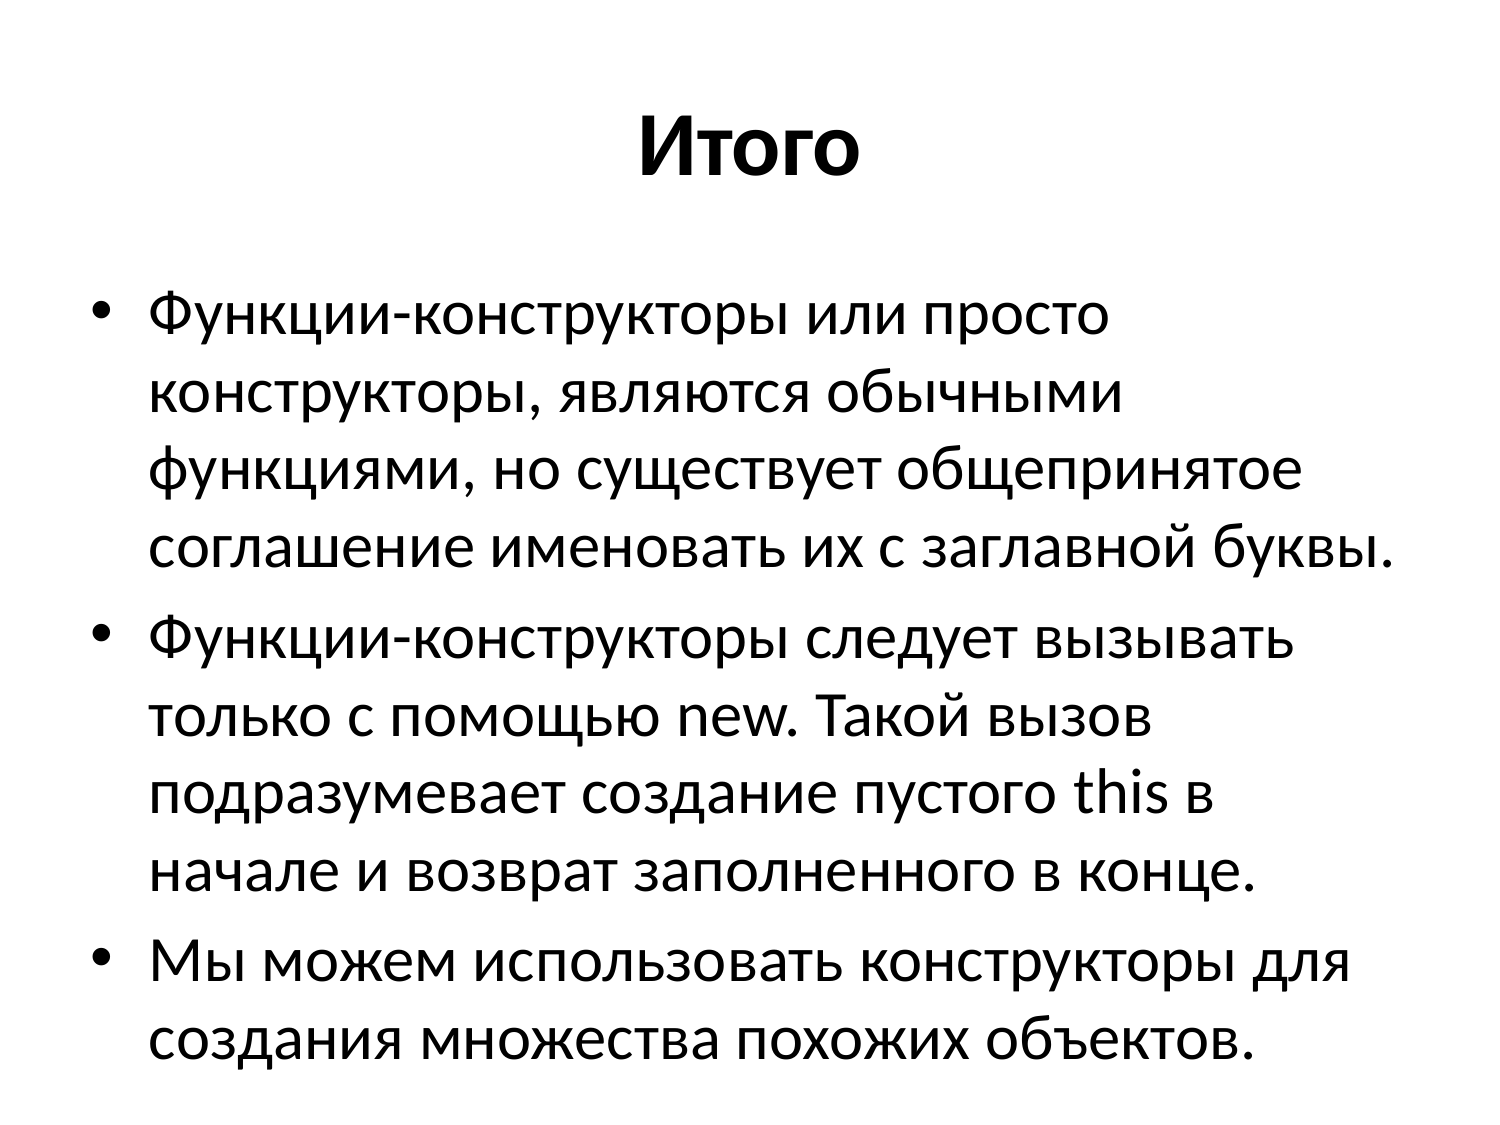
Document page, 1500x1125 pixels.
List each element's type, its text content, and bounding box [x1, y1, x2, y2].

title Итого [75, 45, 1425, 233]
list Функции-конструкторы или просто конструкторы, являются обычными функциями, но существует общепринятое соглашение именовать их с заглавной буквы. Функции-конструкторы следует вызывать только с помощью new. Такой вызов подразумевает создание пустого this в начале и возврат заполненного в конце. Мы можем использовать конструкторы для создания множества похожих объектов. [75, 262, 1425, 1090]
